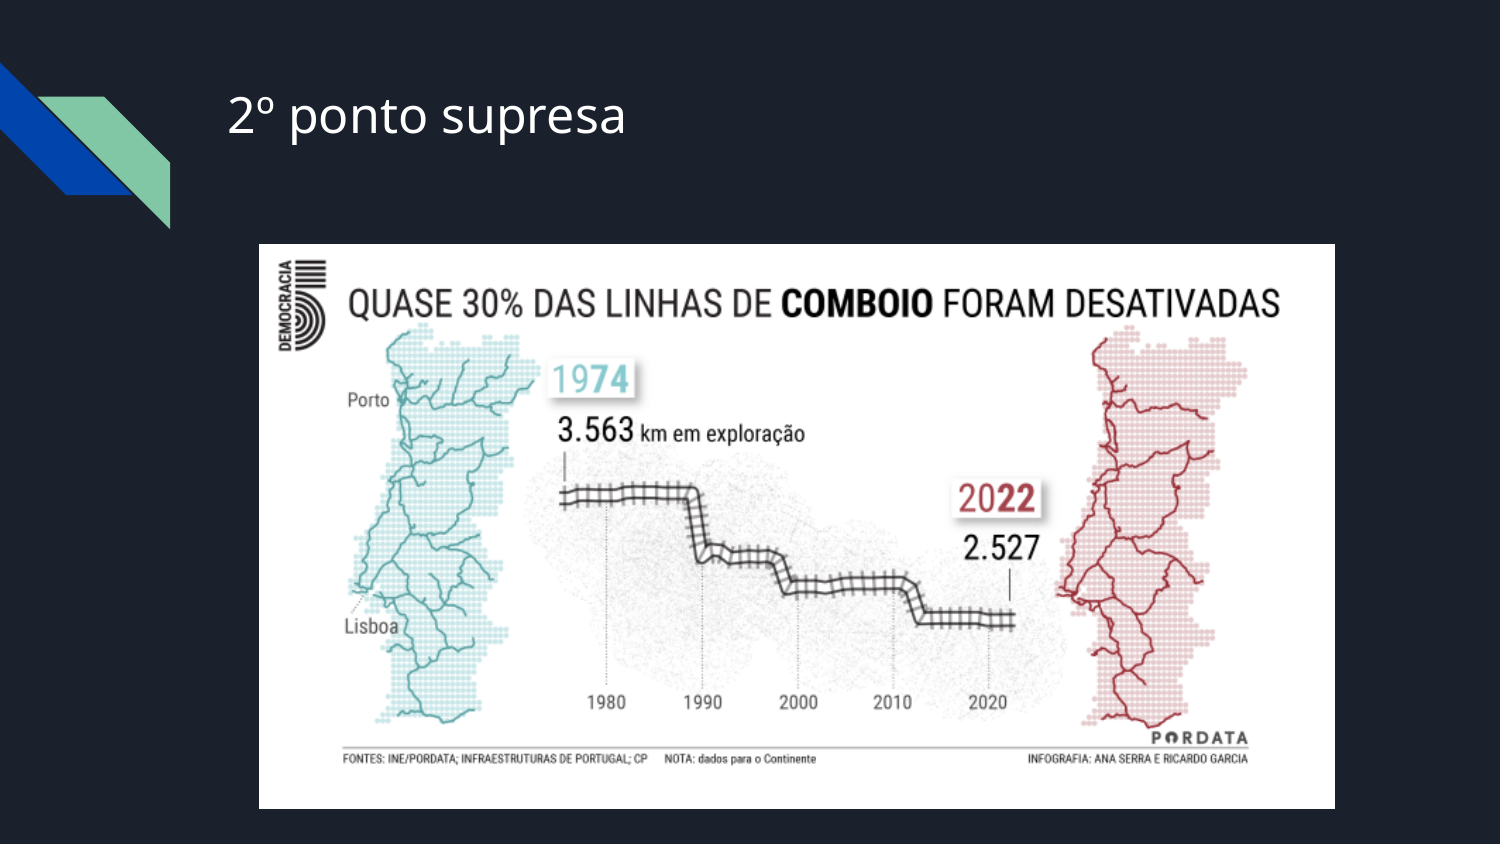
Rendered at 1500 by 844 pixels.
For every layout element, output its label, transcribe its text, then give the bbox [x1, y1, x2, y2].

title 2º ponto supresa [212, 64, 1368, 215]
picture [259, 244, 1336, 809]
